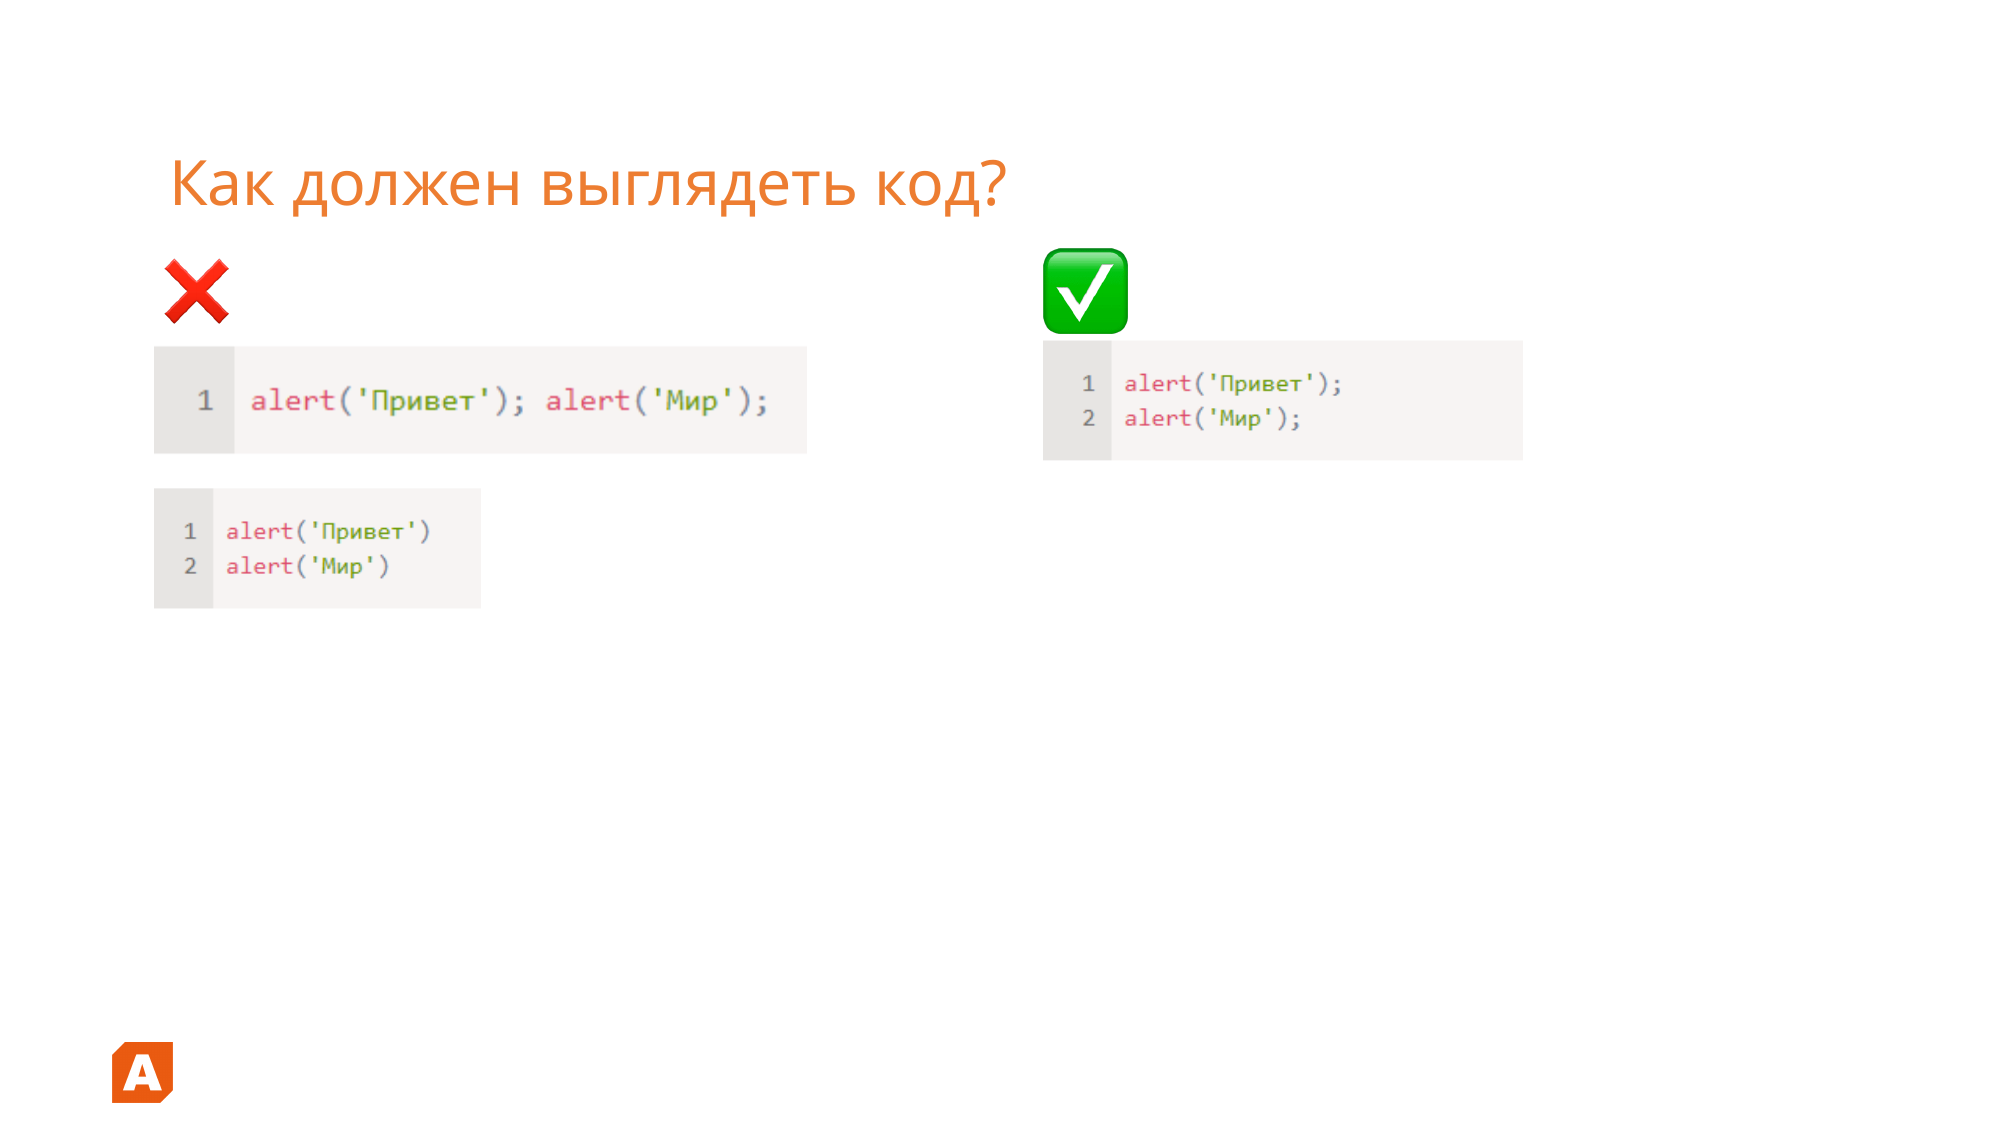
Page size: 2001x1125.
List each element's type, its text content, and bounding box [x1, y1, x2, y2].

picture [112, 1042, 173, 1103]
picture [153, 487, 482, 615]
text_box Как должен выглядеть код? [154, 128, 1044, 233]
picture [153, 248, 807, 470]
picture [1042, 248, 1524, 470]
